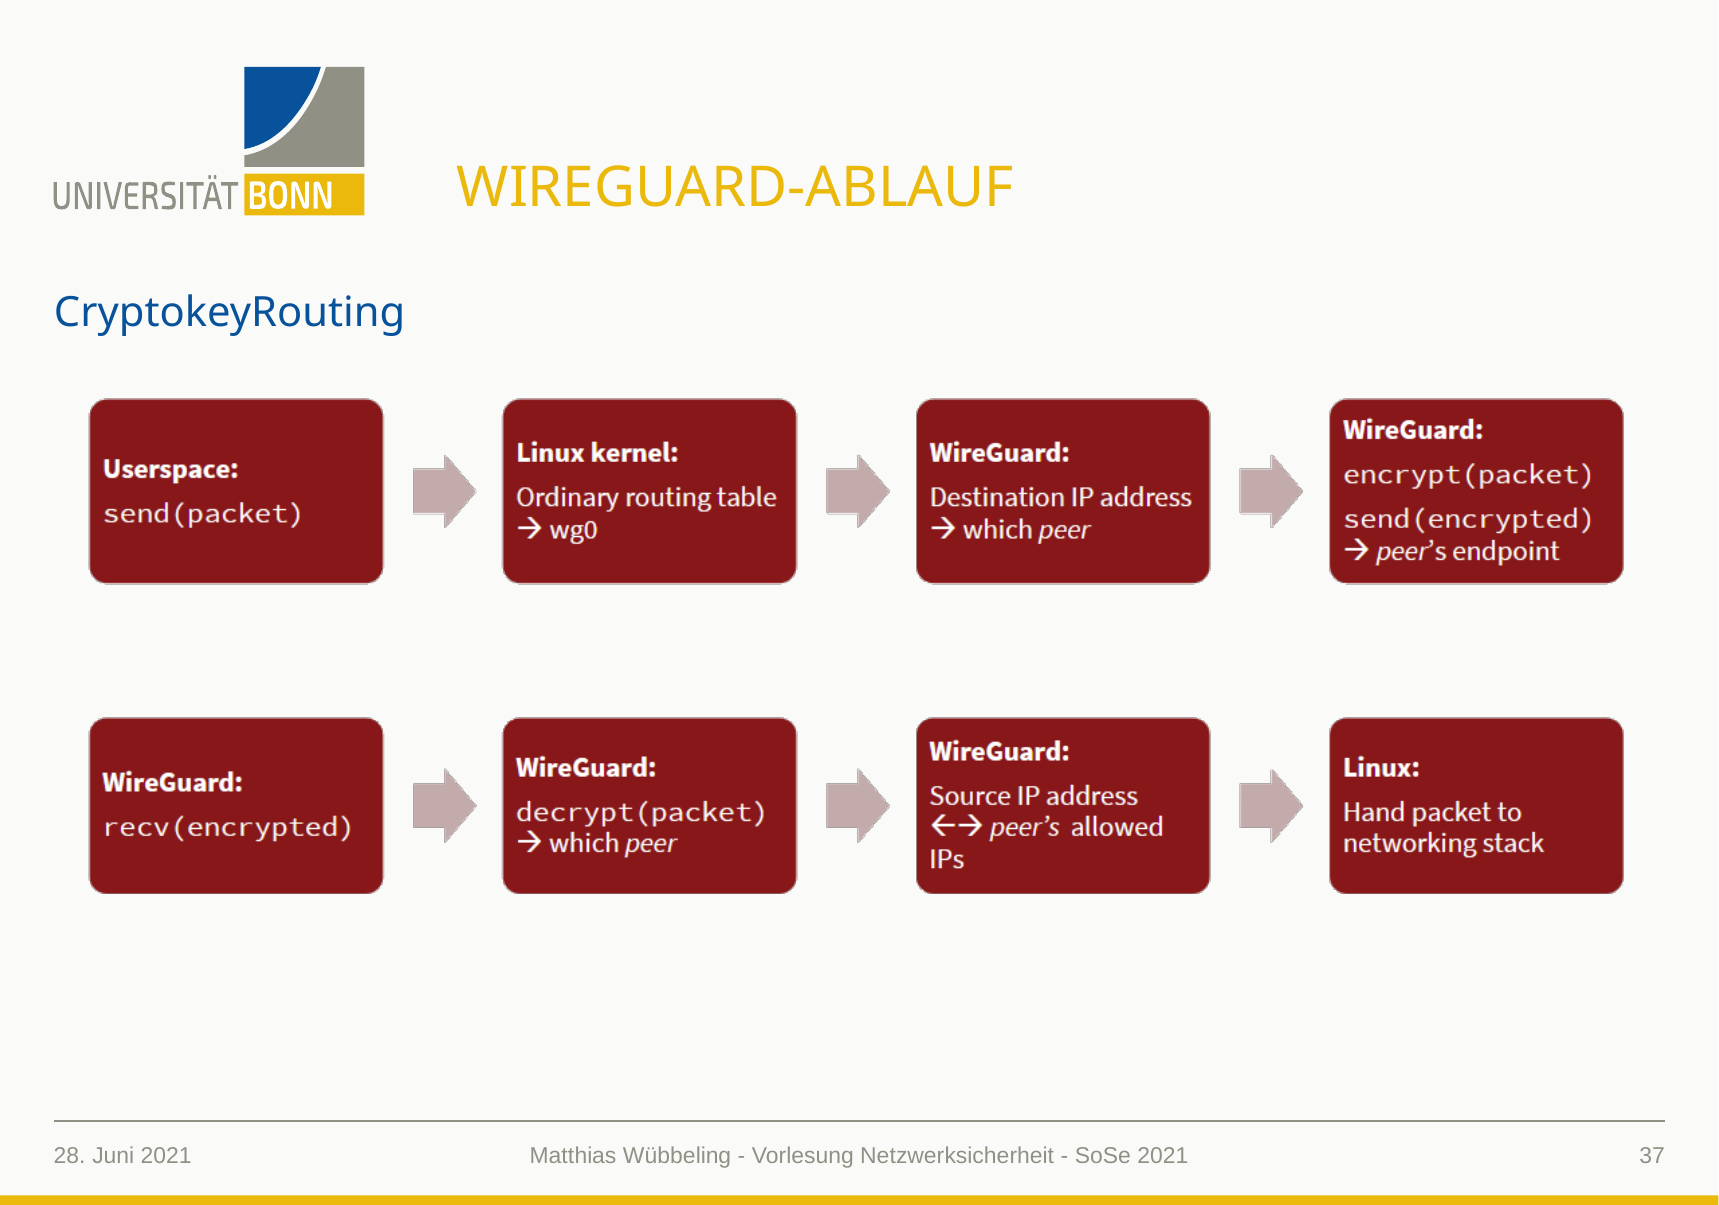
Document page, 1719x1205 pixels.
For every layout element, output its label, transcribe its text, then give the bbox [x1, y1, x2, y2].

list CryptokeyRouting [53, 284, 1665, 1055]
title Wireguard-Ablauf [456, 67, 1665, 218]
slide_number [53, 1121, 215, 1189]
picture [85, 388, 1630, 902]
footer Matthias Wübbeling - Vorlesung Netzwerksicherheit - SoSe 2021 [389, 1121, 1329, 1189]
slide_number 37 [1557, 1121, 1665, 1189]
